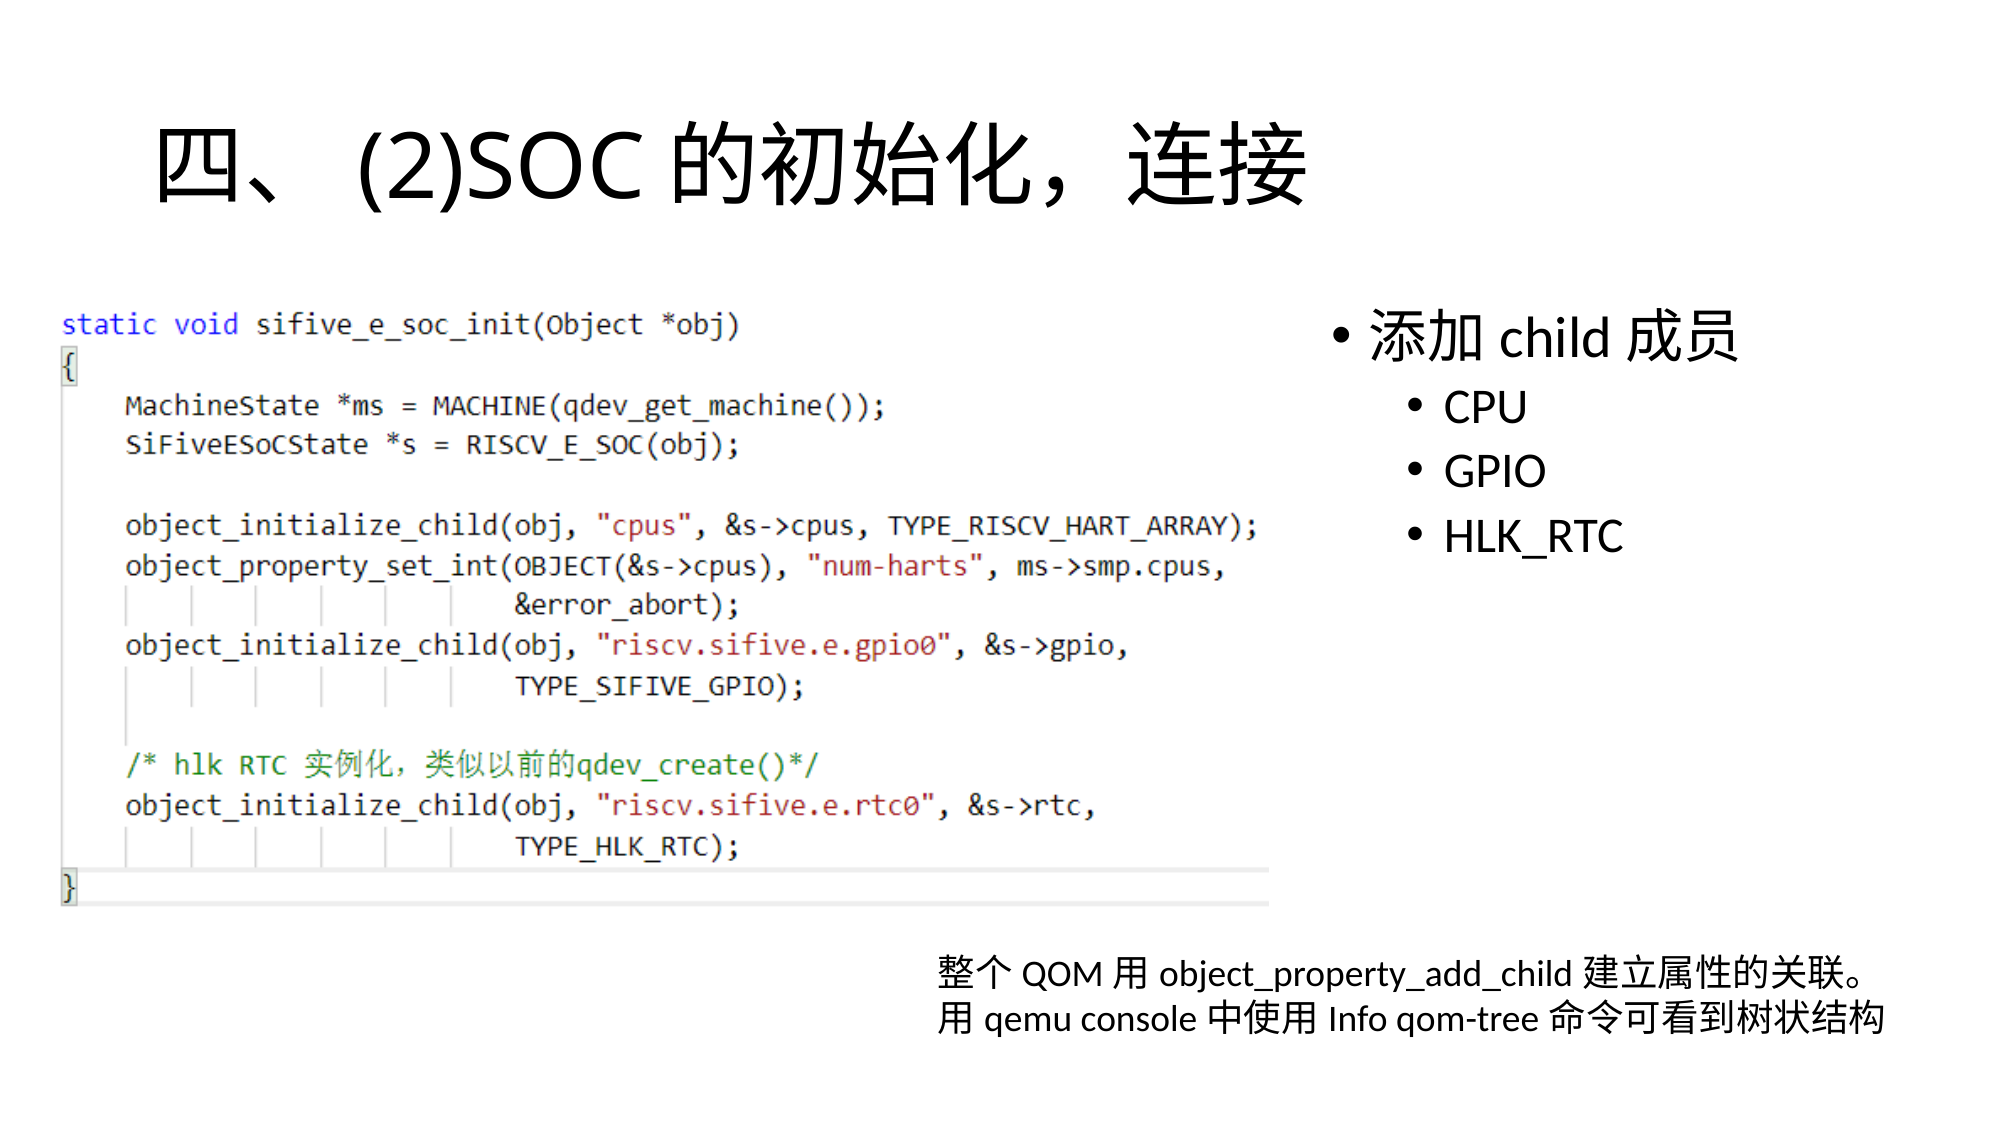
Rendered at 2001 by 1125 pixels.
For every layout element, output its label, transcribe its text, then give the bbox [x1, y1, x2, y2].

list 添加child成员 CPU GPIO HLK_RTC [1316, 299, 1923, 875]
text_box 整个QOM用object_property_add_child建立属性的关联。用qemu console中使用Info qom-tree命令可看到树状结构 [922, 941, 1923, 1046]
title 四、(2)SOC的初始化，连接 [137, 59, 1863, 278]
picture [46, 299, 1269, 920]
